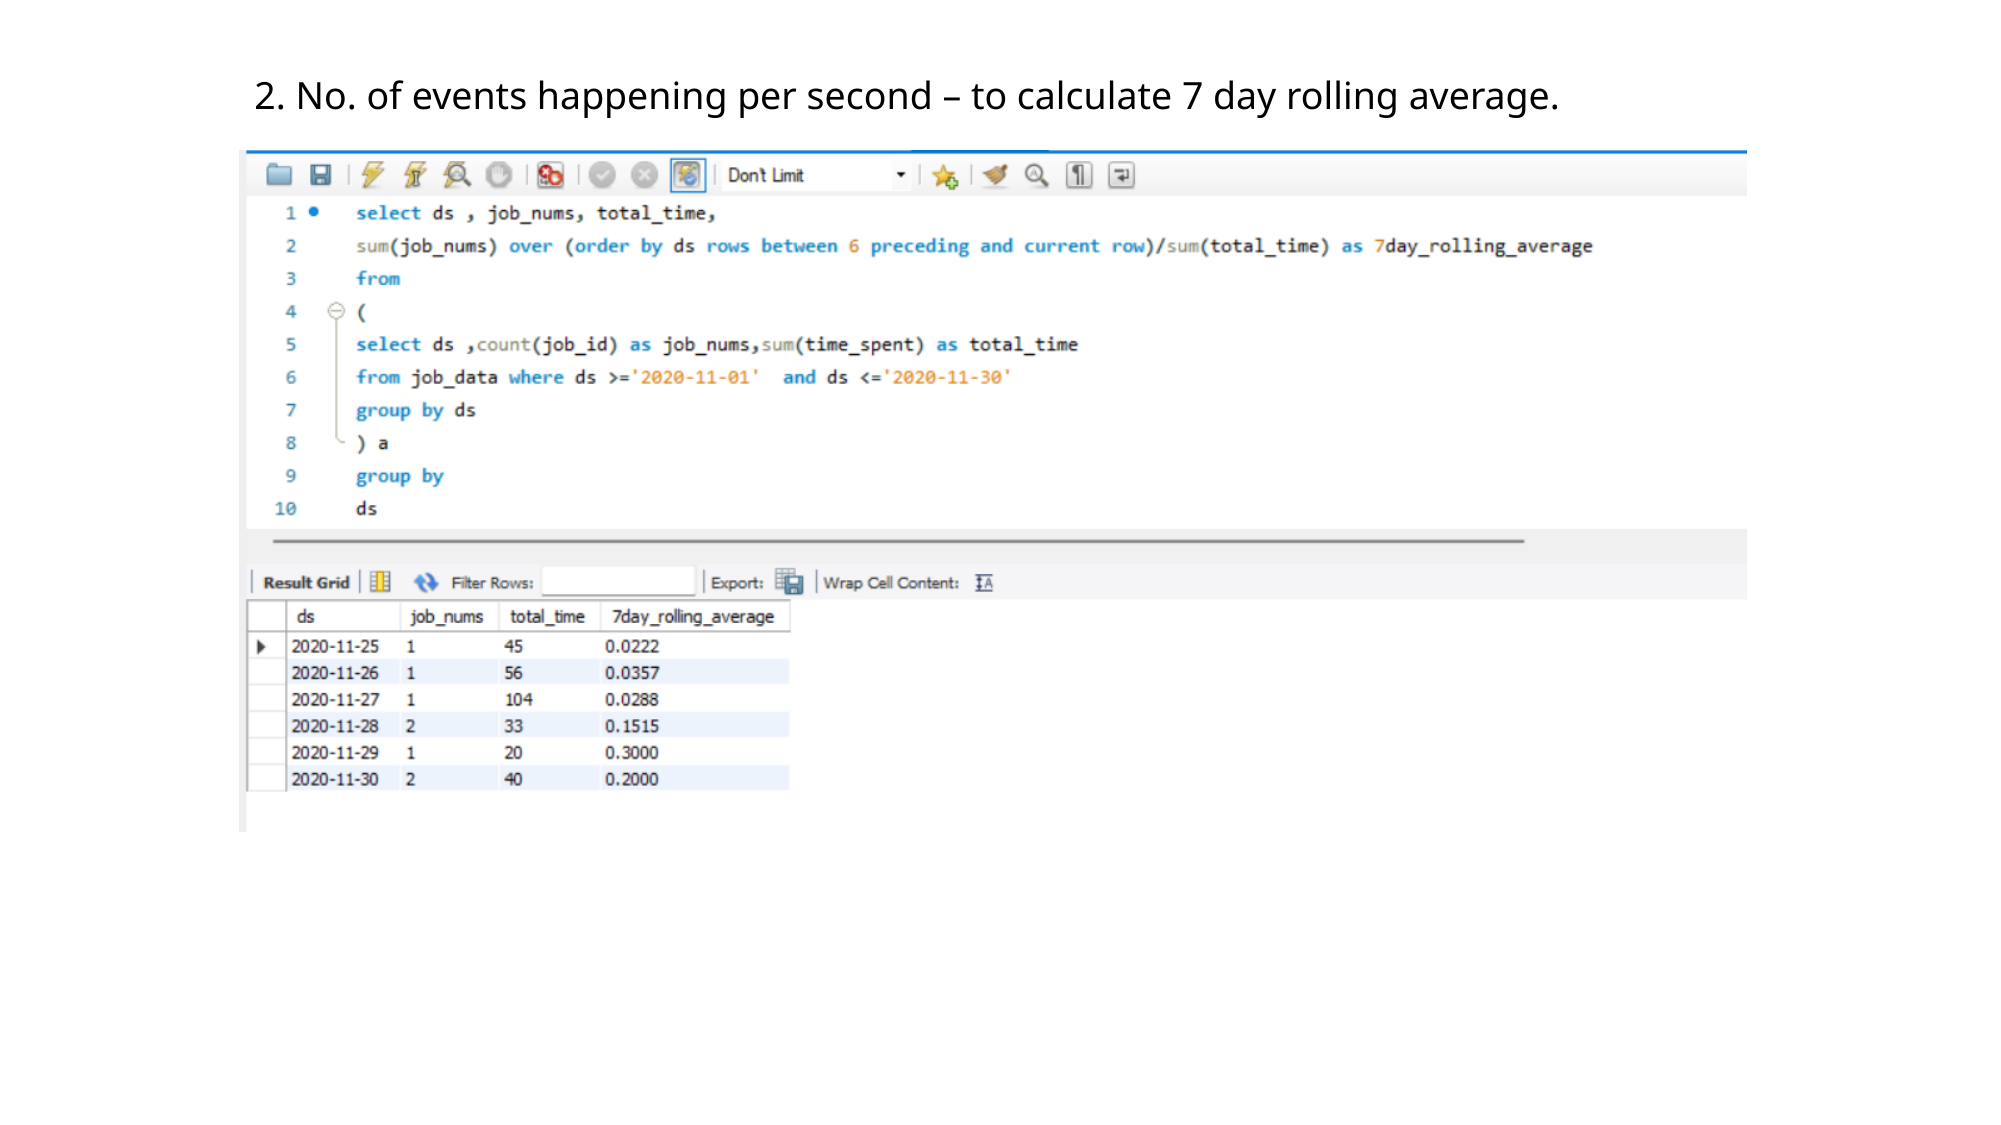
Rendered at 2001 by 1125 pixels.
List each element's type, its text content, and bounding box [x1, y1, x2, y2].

text_box 2. No. of events happening per second – to calculate 7 day rolling average. [239, 64, 1624, 125]
picture [239, 150, 1747, 833]
